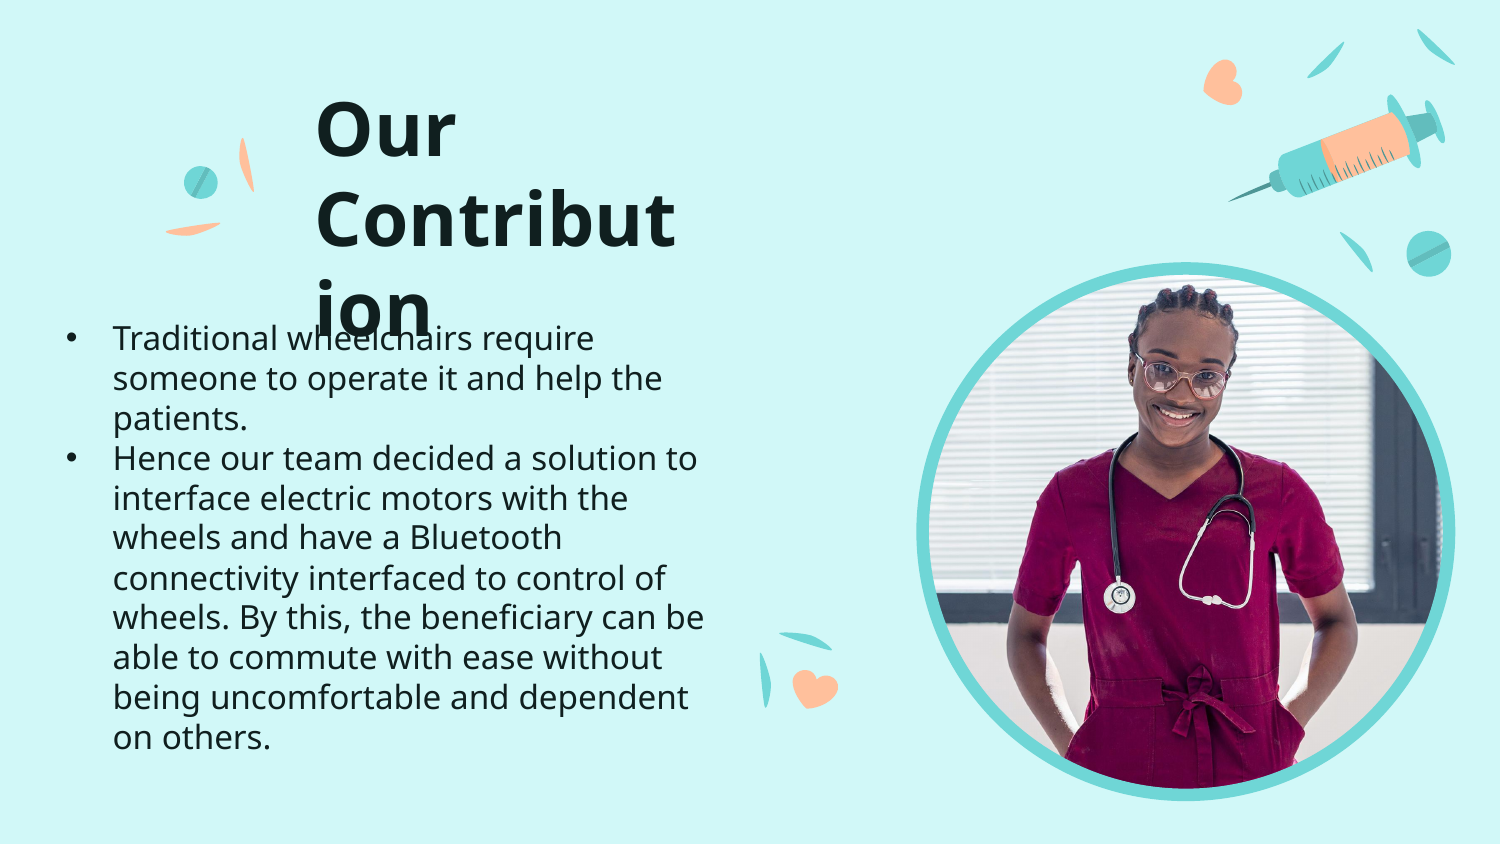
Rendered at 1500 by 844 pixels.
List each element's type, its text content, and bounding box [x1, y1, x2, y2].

picture [922, 268, 1450, 796]
title Our Contribution [299, 66, 697, 253]
subtitle Traditional wheelchairs require someone to operate it and help the patients. Hence our team decided a solution to interface electric motors with the wheels and have a Bluetooth connectivity interfaced to control of wheels. By this, the beneficiary can be able to commute with ease without being uncomfortable and dependent on others. [50, 302, 739, 816]
